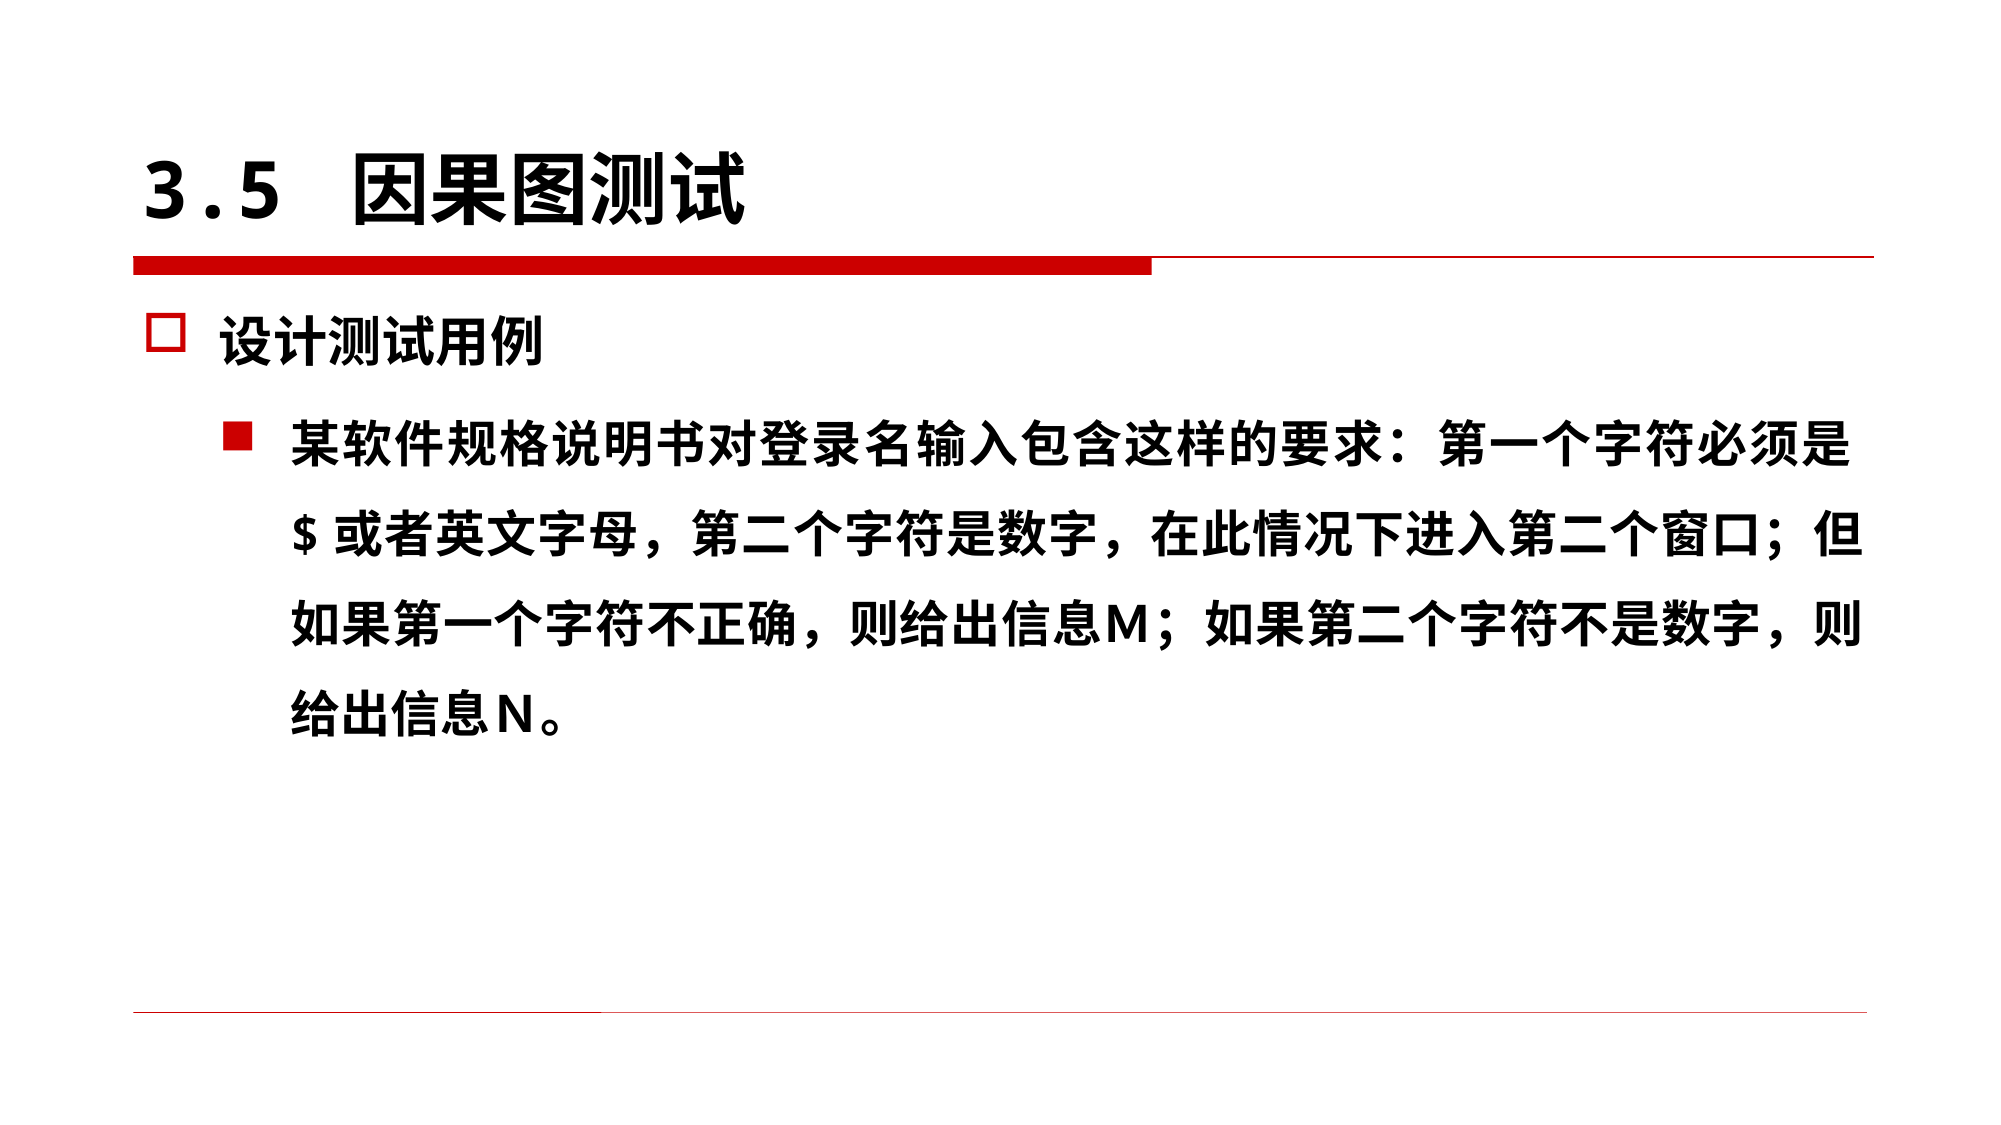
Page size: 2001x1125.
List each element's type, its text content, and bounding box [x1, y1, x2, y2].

list 设计测试用例 某软件规格说明书对登录名输入包含这样的要求：第一个字符必须是$或者英文字母，第二个字符是数字，在此情况下进入第二个窗口；但如果第一个字符不正确，则给出信息Ｍ；如果第二个字符不是数字，则给出信息Ｎ。 [126, 267, 1879, 972]
text_box 3.5 因果图测试 [126, 42, 1440, 243]
